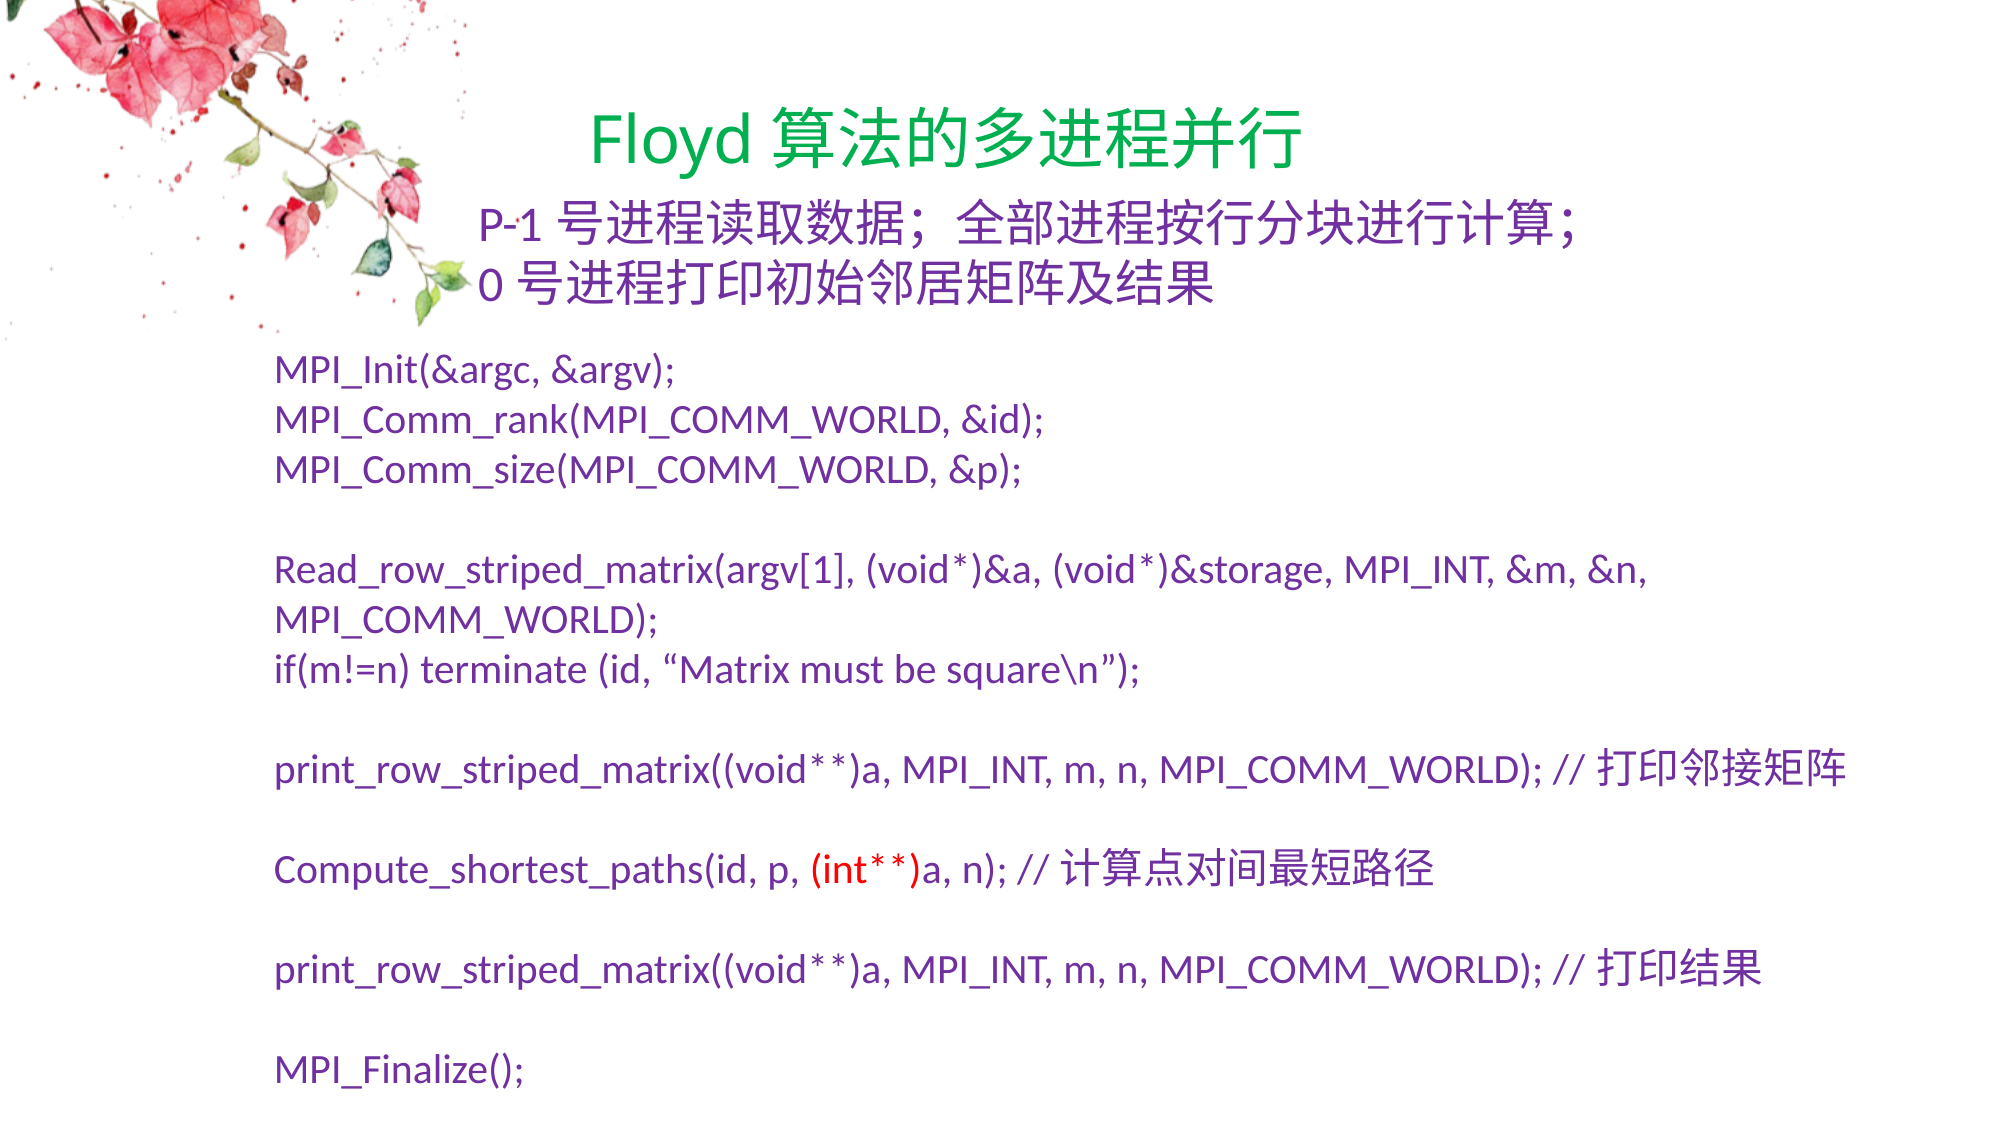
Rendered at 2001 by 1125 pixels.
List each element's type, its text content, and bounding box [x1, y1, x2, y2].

text_box P-1号进程读取数据；全部进程按行分块进行计算；0号进程打印初始邻居矩阵及结果 [525, 184, 1613, 319]
picture [0, 0, 525, 375]
text_box MPI_Init(&argc, &argv); MPI_Comm_rank(MPI_COMM_WORLD, &id); MPI_Comm_size(MPI_COMM_WORLD, &p); Read_row_striped_matrix(argv[1], (void*)&a, (void*)&storage, MPI_INT, &m, &n, MPI_COMM_WORLD); if(m!=n) terminate (id, “Matrix must be square\n”); print_row_striped_matrix((void**)a, MPI_INT, m, n, MPI_COMM_WORLD); //打印邻接矩阵 Compute_shortest_paths(id, p, (int**)a, n); //计算点对间最短路径 print_row_striped_matrix((void**)a, MPI_INT, m, n, MPI_COMM_WORLD); //打印结果 MPI_Finalize(); [259, 334, 1903, 1100]
text_box Floyd算法的多进程并行 [525, 89, 1508, 184]
